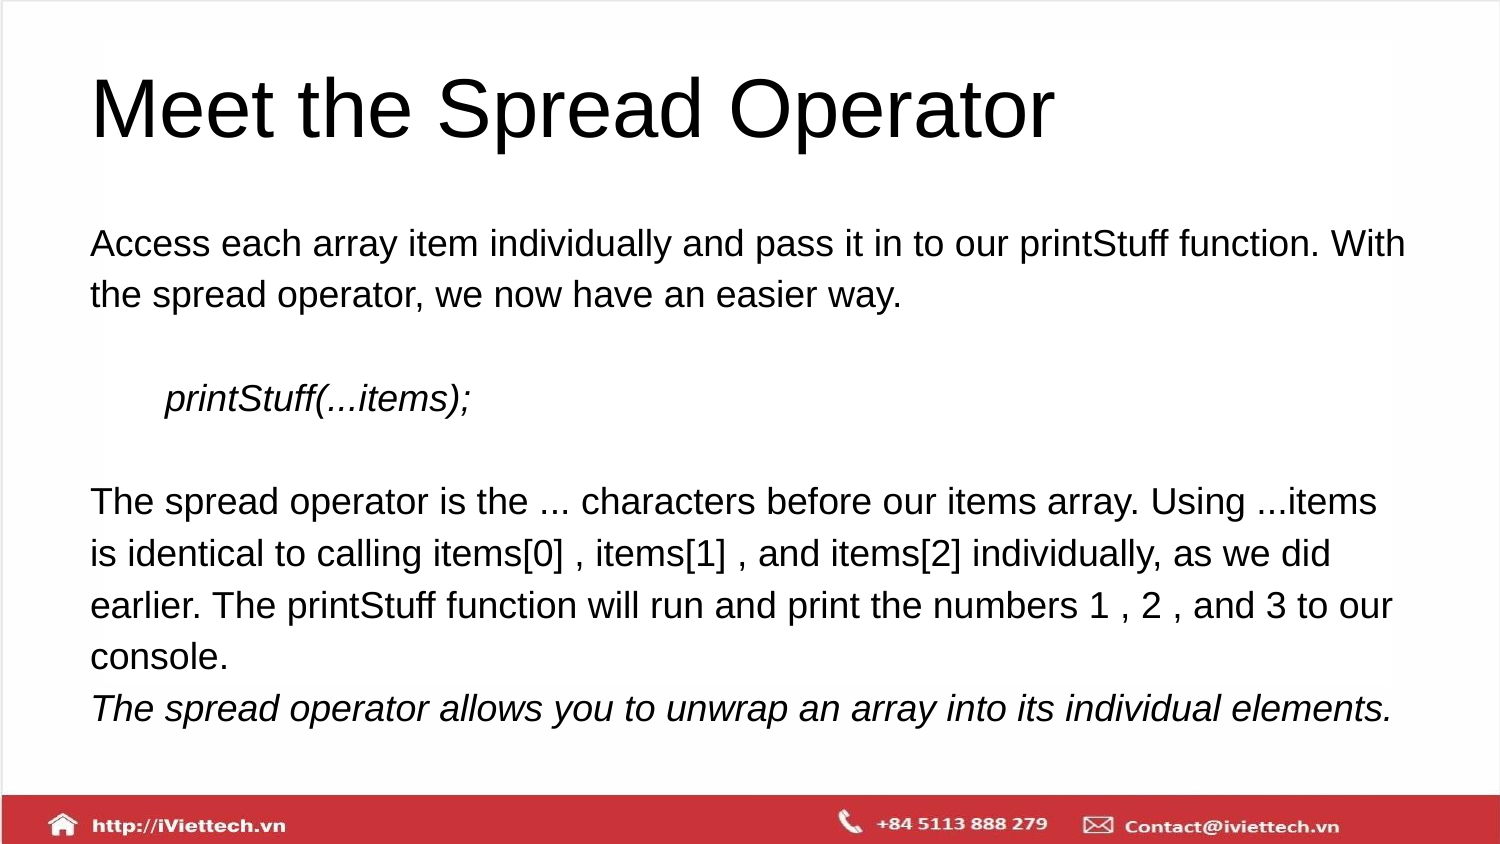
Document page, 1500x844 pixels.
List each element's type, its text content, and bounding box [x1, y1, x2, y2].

title Meet the Spread Operator [75, 33, 1425, 175]
picture [0, 0, 1500, 844]
list Access each array item individually and pass it in to our printStuff function. With the spread operator, we now have an easier way. printStuff(...items); The spread operator is the ... characters before our items array. Using ...items is identical to calling items[0] , items[1] , and items[2] individually, as we did earlier. The printStuff function will run and print the numbers 1 , 2 , and 3 to our console. The spread operator allows you to unwrap an array into its individual elements. [75, 196, 1425, 754]
